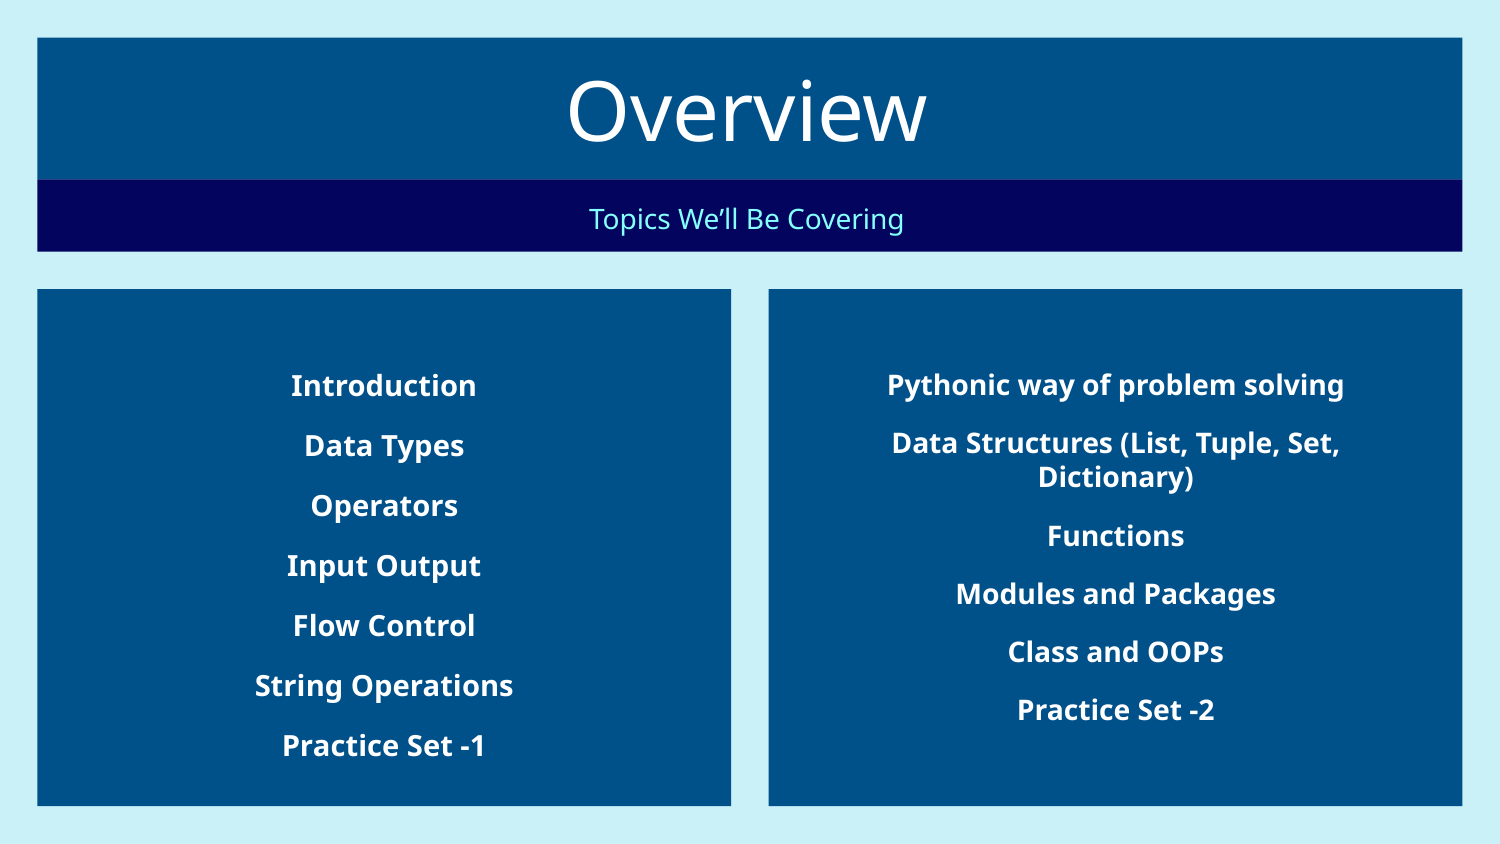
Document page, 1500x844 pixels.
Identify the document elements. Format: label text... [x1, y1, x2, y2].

title Overview [104, 37, 1390, 179]
list Pythonic way of problem solving Data Structures (List, Tuple, Set, Dictionary) Functions Modules and Packages Class and OOPs Practice Set -2 [844, 352, 1388, 744]
subtitle Topics We’ll Be Covering [104, 179, 1390, 252]
list Introduction Data Types Operators Input Output Flow Control String Operations Practice Set -1 [112, 352, 656, 784]
